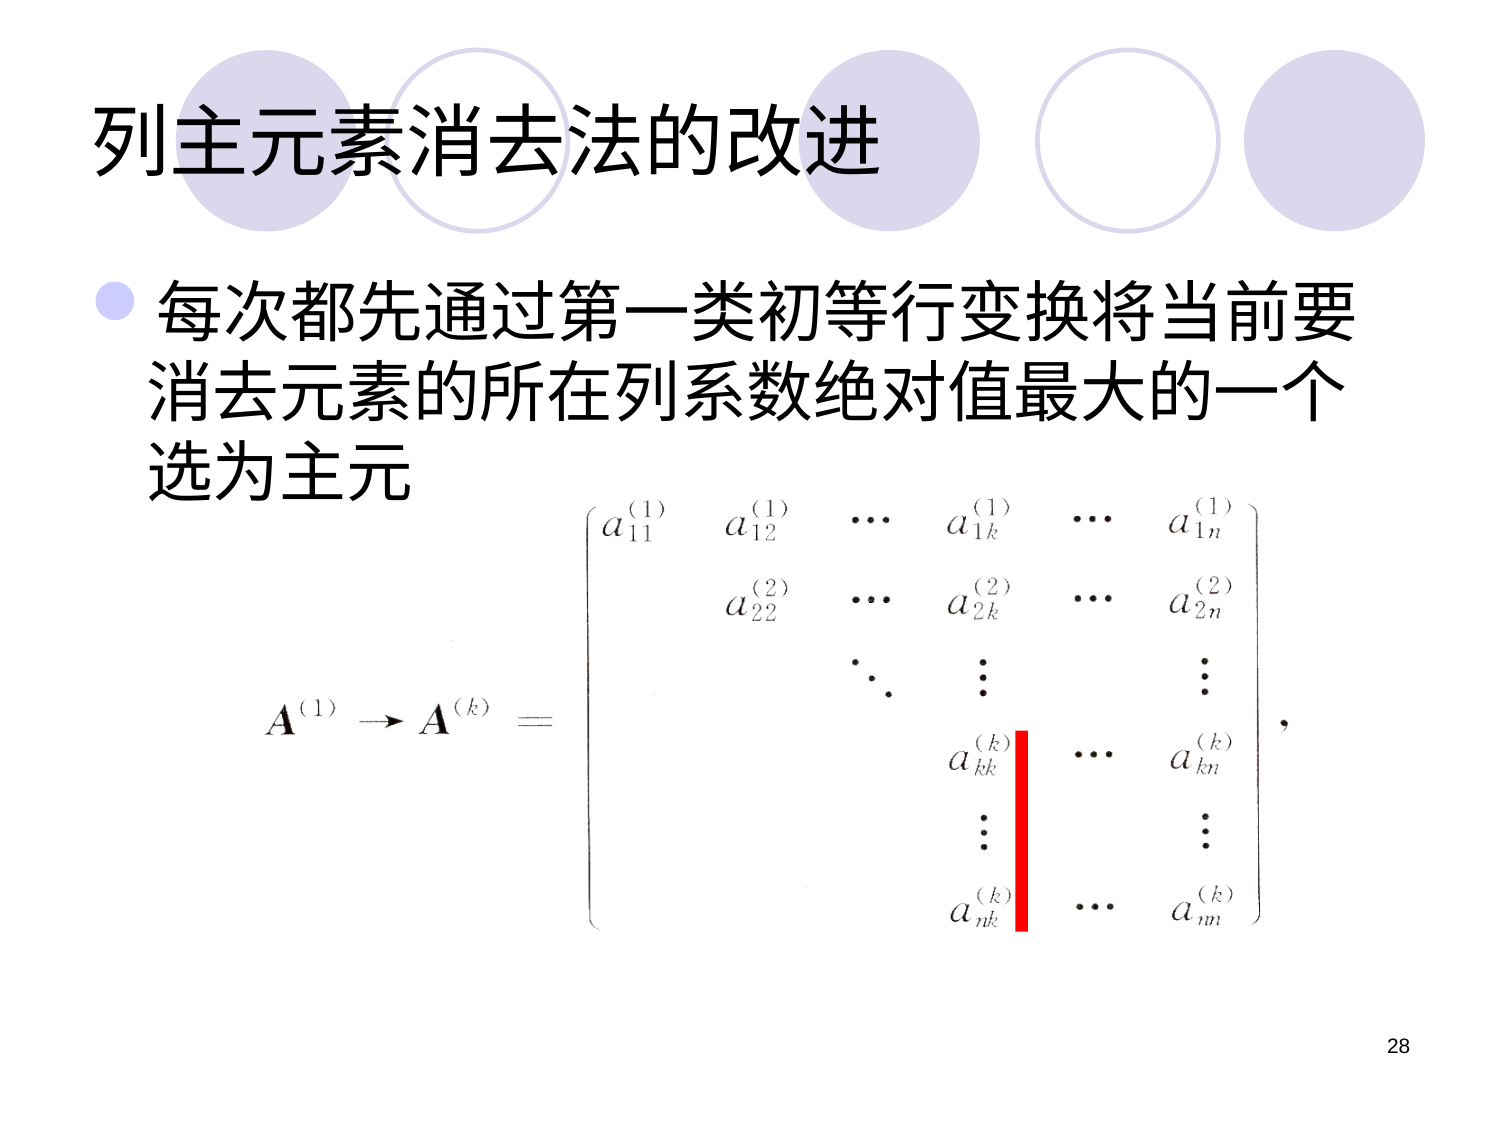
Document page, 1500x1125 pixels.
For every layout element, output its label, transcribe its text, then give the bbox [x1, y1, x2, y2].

title 列主元素消去法的改进 [75, 45, 1425, 233]
list 每次都先通过第一类初等行变换将当前要消去元素的所在列系数绝对值最大的一个选为主元 [75, 262, 1425, 1006]
picture [206, 479, 1306, 967]
slide_number 28 [1074, 1024, 1426, 1101]
